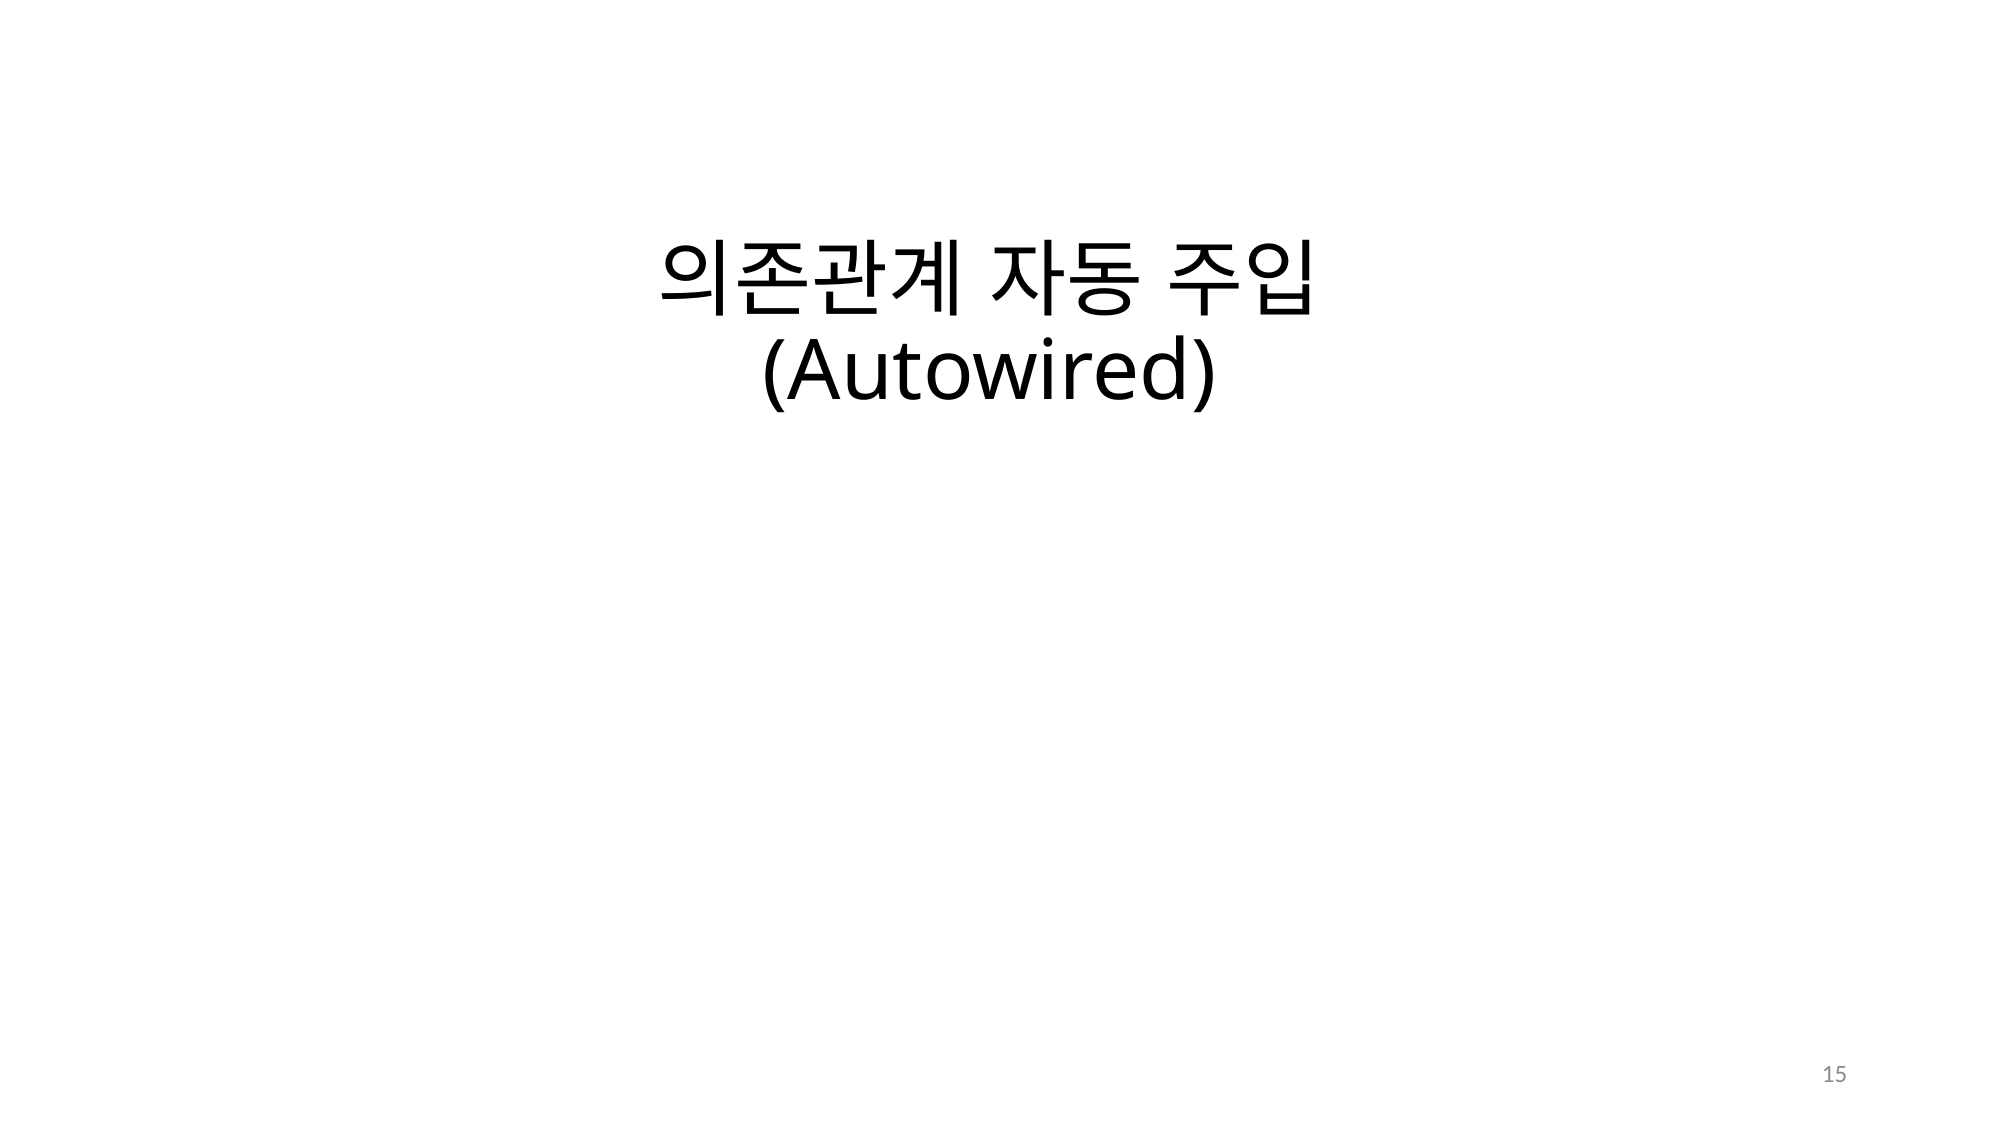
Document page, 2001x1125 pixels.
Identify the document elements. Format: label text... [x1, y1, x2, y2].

slide_number 15 [1412, 1042, 1863, 1103]
title 의존관계 자동 주입 (Autowired) [92, 137, 1887, 426]
